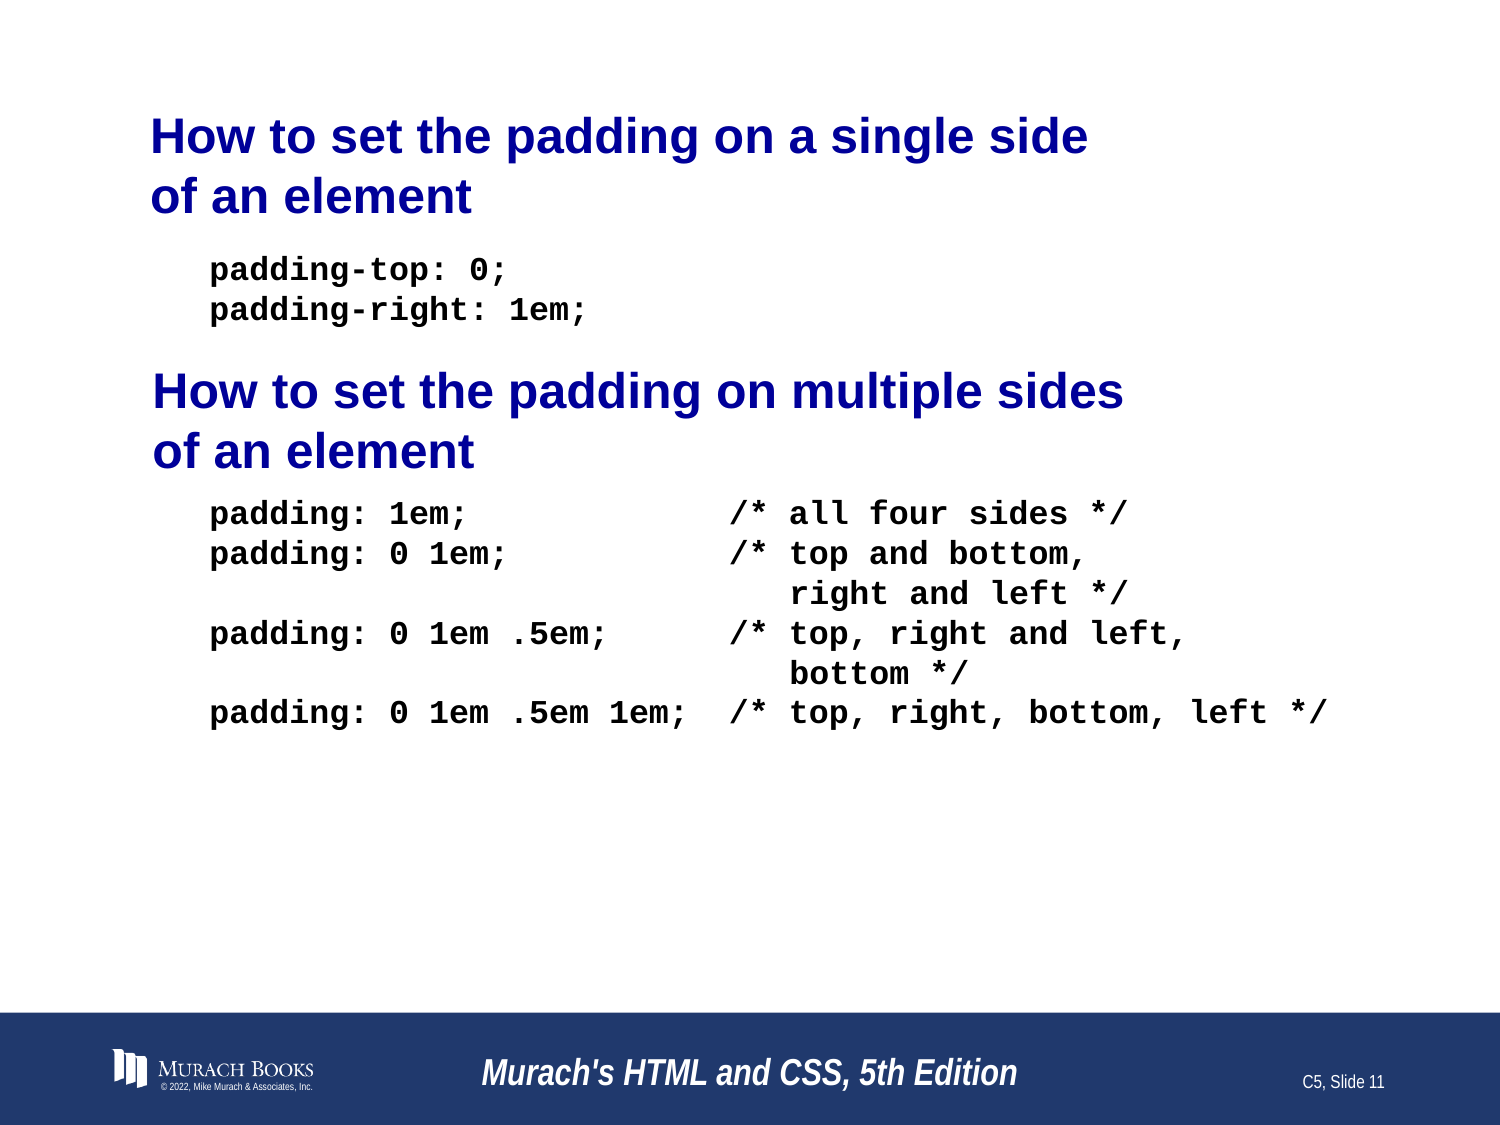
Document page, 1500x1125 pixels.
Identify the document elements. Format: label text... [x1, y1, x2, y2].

title How to set the padding on a single side of an element [150, 102, 1350, 224]
slide_number Murach's HTML and CSS, 5th Edition [463, 1025, 1050, 1100]
list padding-top: 0; padding-right: 1em; How to set the padding on multiple sides of an element padding: 1em; /* all four sides */ padding: 0 1em; /* top and bottom, right and left */ padding: 0 1em .5em; /* top, right and left, bottom */ padding: 0 1em .5em 1em; /* top, right, bottom, left */ [137, 239, 1350, 978]
slide_number C5, Slide 11 [1087, 1025, 1400, 1100]
footer © 2022, Mike Murach & Associates, Inc. [12, 1025, 463, 1100]
